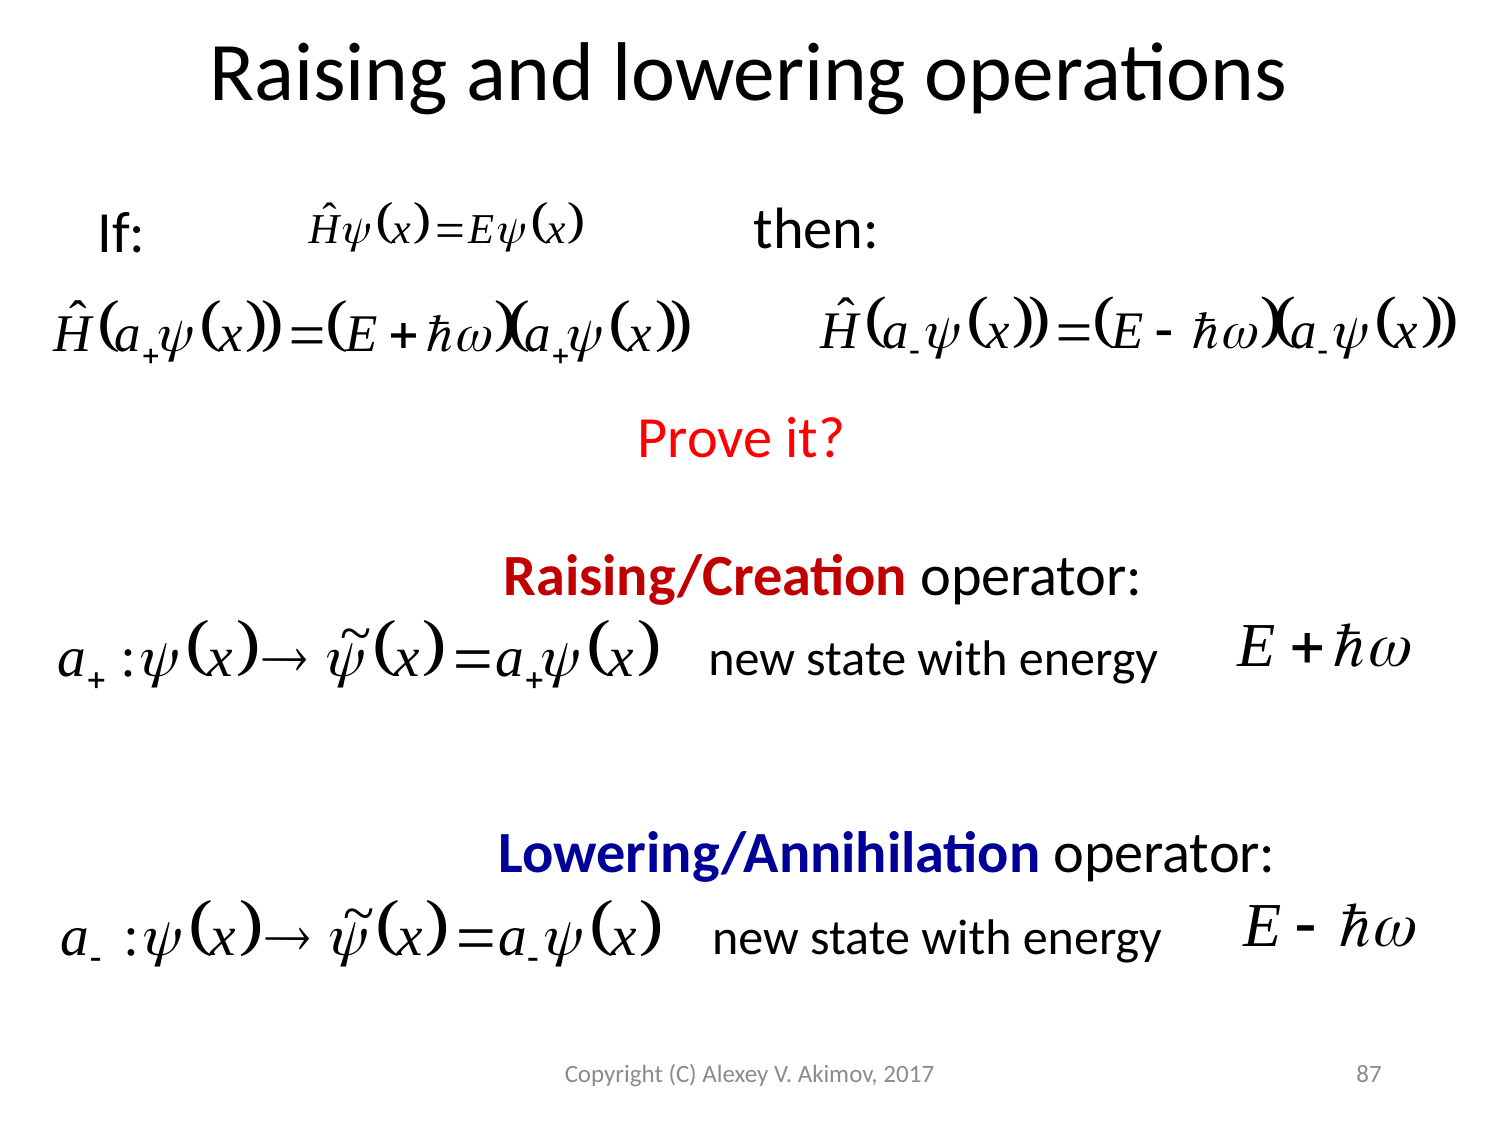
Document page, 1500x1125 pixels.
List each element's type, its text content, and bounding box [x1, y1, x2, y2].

text_box Raising and lowering operations [0, 9, 1500, 125]
text_box Prove it? [623, 391, 861, 477]
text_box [1226, 609, 1424, 683]
slide_number 87 [1059, 1042, 1397, 1103]
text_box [810, 286, 1459, 371]
text_box If: [82, 186, 161, 272]
text_box new state with energy [693, 617, 1174, 693]
text_box Lowering/Annihilation operator: [483, 807, 1291, 892]
text_box new state with energy [697, 897, 1177, 973]
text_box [1232, 889, 1425, 963]
text_box then: [739, 183, 894, 268]
text_box Raising/Creation operator: [488, 529, 1158, 615]
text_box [51, 898, 665, 980]
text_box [43, 290, 696, 374]
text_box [48, 618, 661, 700]
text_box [300, 193, 586, 262]
footer Copyright (C) Alexey V. Akimov, 2017 [496, 1042, 1004, 1103]
